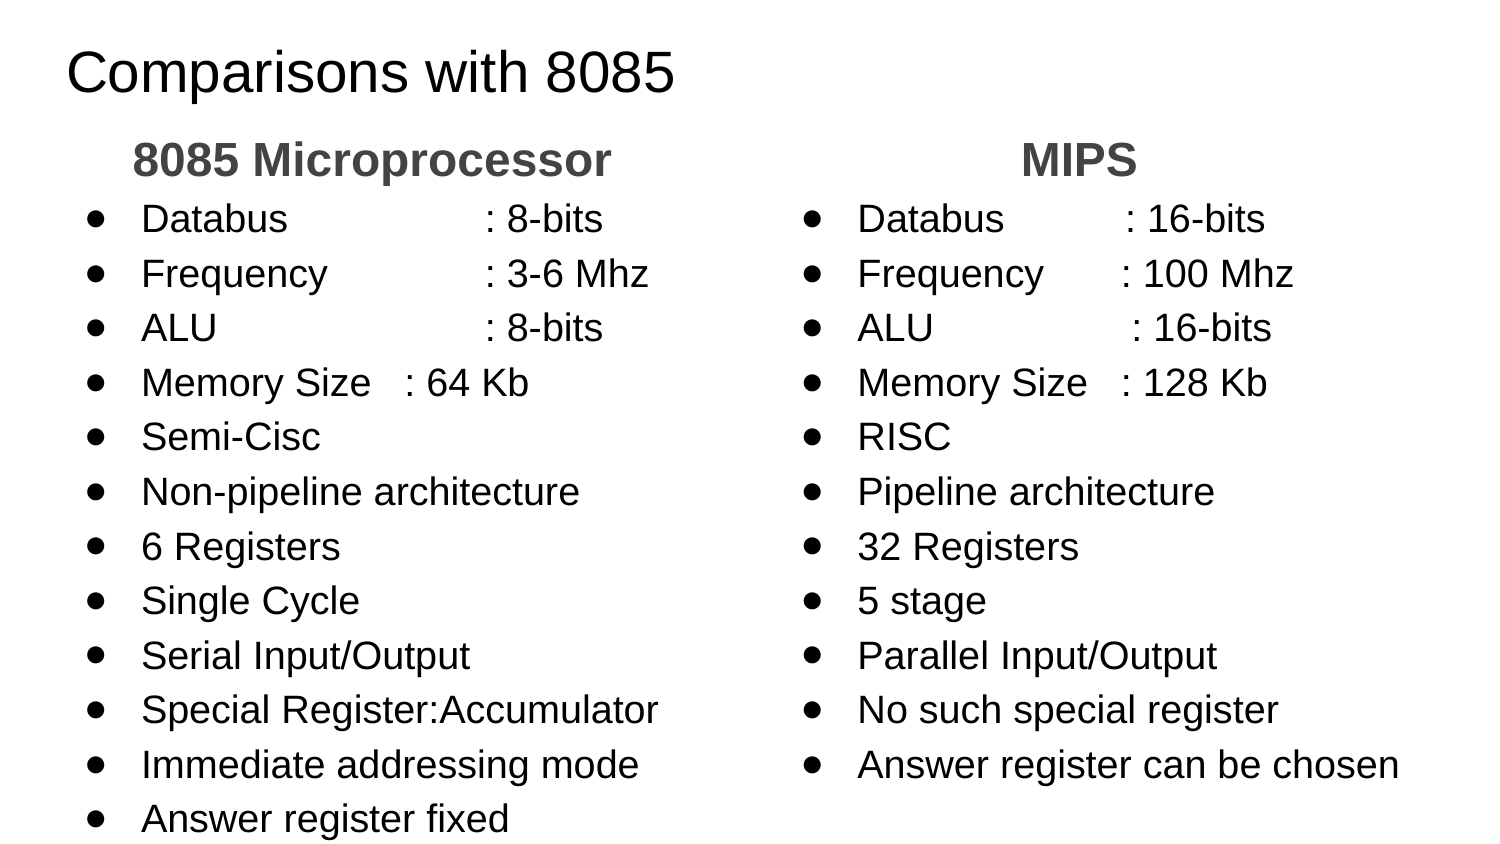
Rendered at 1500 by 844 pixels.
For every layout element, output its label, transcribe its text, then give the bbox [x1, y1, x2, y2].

title Comparisons with 8085 [51, 18, 1449, 113]
list 8085 Microprocessor Databus : 8-bits Frequency : 3-6 Mhz ALU : 8-bits Memory Size : 64 Kb Semi-Cisc Non-pipeline architecture 6 Registers Single Cycle Serial Input/Output Special Register:Accumulator Immediate addressing mode Answer register fixed [51, 113, 767, 772]
list MIPS Databus : 16-bits Frequency : 100 Mhz ALU : 16-bits Memory Size : 128 Kb RISC Pipeline architecture 32 Registers 5 stage Parallel Input/Output No such special register Answer register can be chosen [767, 113, 1488, 837]
